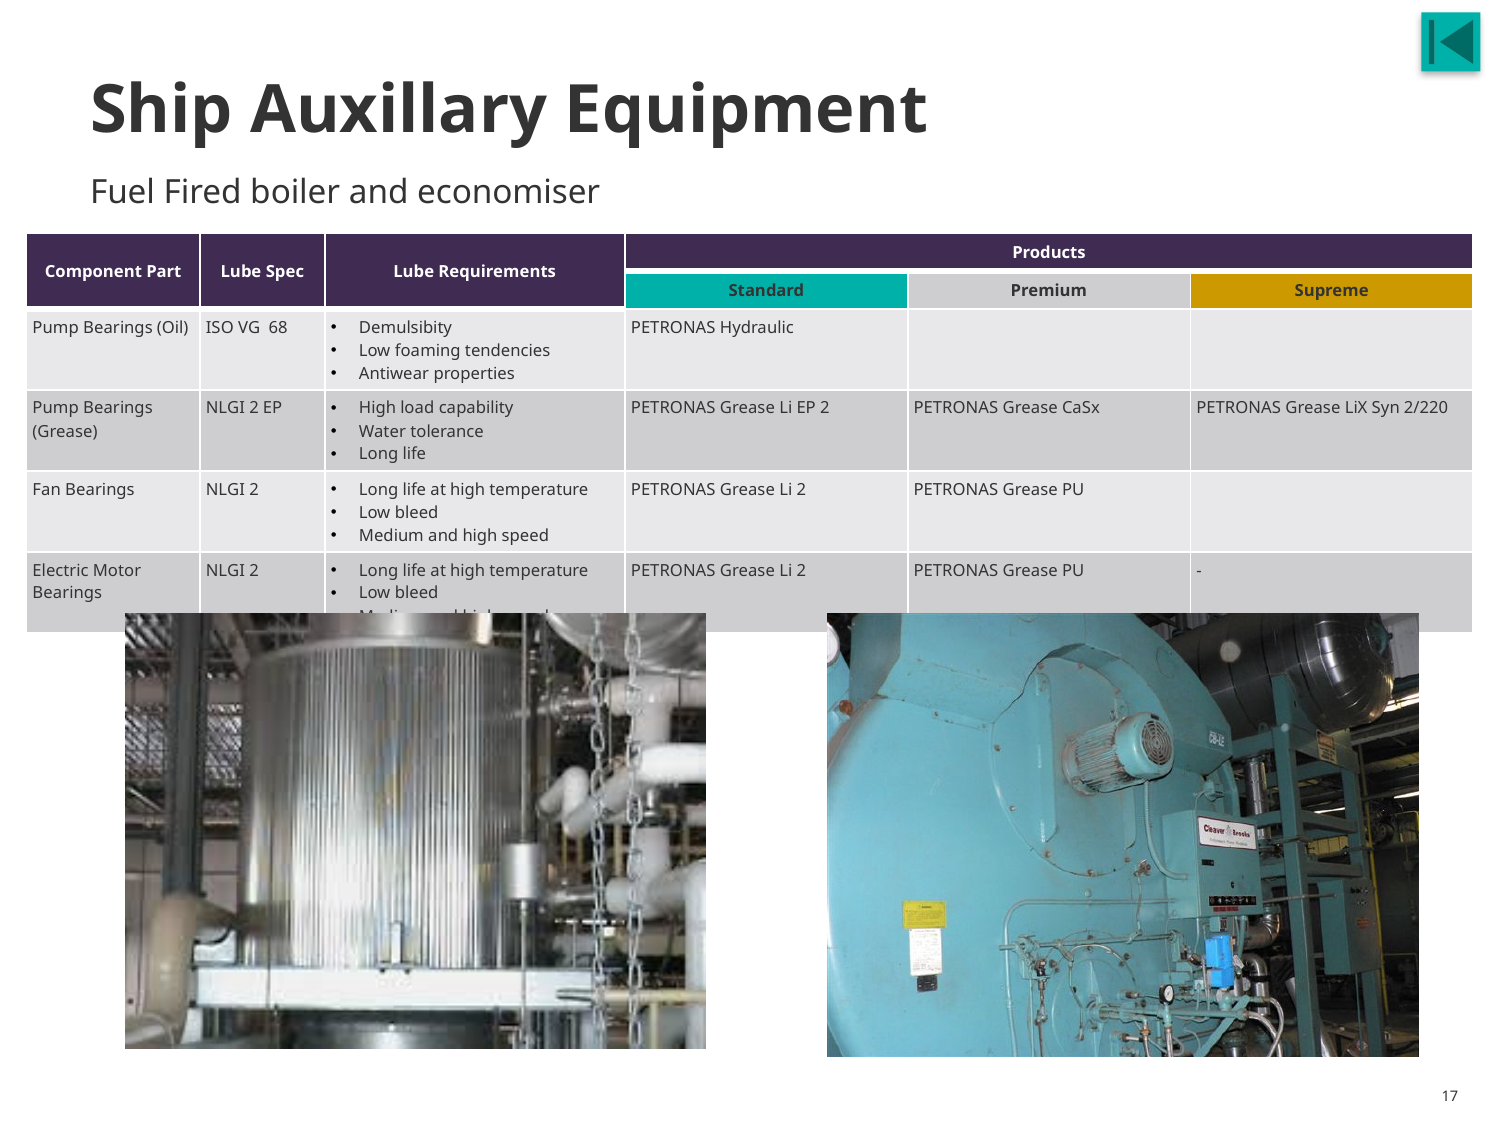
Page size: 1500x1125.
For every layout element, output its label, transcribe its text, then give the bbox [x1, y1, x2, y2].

table_cell Electric Motor Bearings [27, 553, 199, 632]
table_cell [1191, 310, 1472, 389]
table_cell NLGI 2 EP [201, 391, 324, 470]
table_cell Standard [626, 274, 907, 308]
table_cell PETRONAS Grease Li 2 [626, 472, 907, 551]
table_cell Demulsibity Low foaming tendencies Antiwear properties [326, 312, 624, 389]
table_header Component Part [27, 234, 199, 306]
table_cell - [1191, 553, 1472, 632]
table_cell PETRONAS Grease PU [909, 472, 1190, 551]
table_cell [909, 310, 1190, 389]
table_cell Premium [909, 274, 1190, 308]
table_cell NLGI 2 [201, 553, 324, 612]
table_cell Fan Bearings [27, 472, 199, 551]
table_cell NLGI 2 [201, 472, 324, 551]
table_header Products [626, 234, 1472, 268]
table_cell PETRONAS Grease Li 2 [626, 553, 907, 632]
picture [827, 613, 1419, 1058]
table_cell PETRONAS Grease PU [909, 553, 1190, 612]
table_cell Supreme [1191, 274, 1472, 308]
table_cell PETRONAS Grease CaSx [909, 391, 1190, 470]
picture [124, 613, 706, 1049]
table_cell [1191, 472, 1472, 551]
table_cell PETRONAS Grease Li EP 2 [626, 391, 907, 470]
table_cell PETRONAS Grease LiX Syn 2/220 [1191, 391, 1472, 470]
table_cell PETRONAS Hydraulic [626, 310, 907, 389]
table_header Lube Requirements [326, 234, 624, 306]
table_cell Pump Bearings (Grease) [27, 391, 199, 470]
table_cell Long life at high temperature Low bleed Medium and high speed [326, 553, 624, 612]
table_cell ISO VG 68 [201, 312, 324, 389]
table_header Lube Spec [201, 234, 324, 306]
text_box [1, 2, 1499, 1123]
table_cell Pump Bearings (Oil) [27, 312, 199, 389]
table_cell Long life at high temperature Low bleed Medium and high speed [326, 472, 624, 551]
table_cell High load capability Water tolerance Long life [326, 391, 624, 470]
